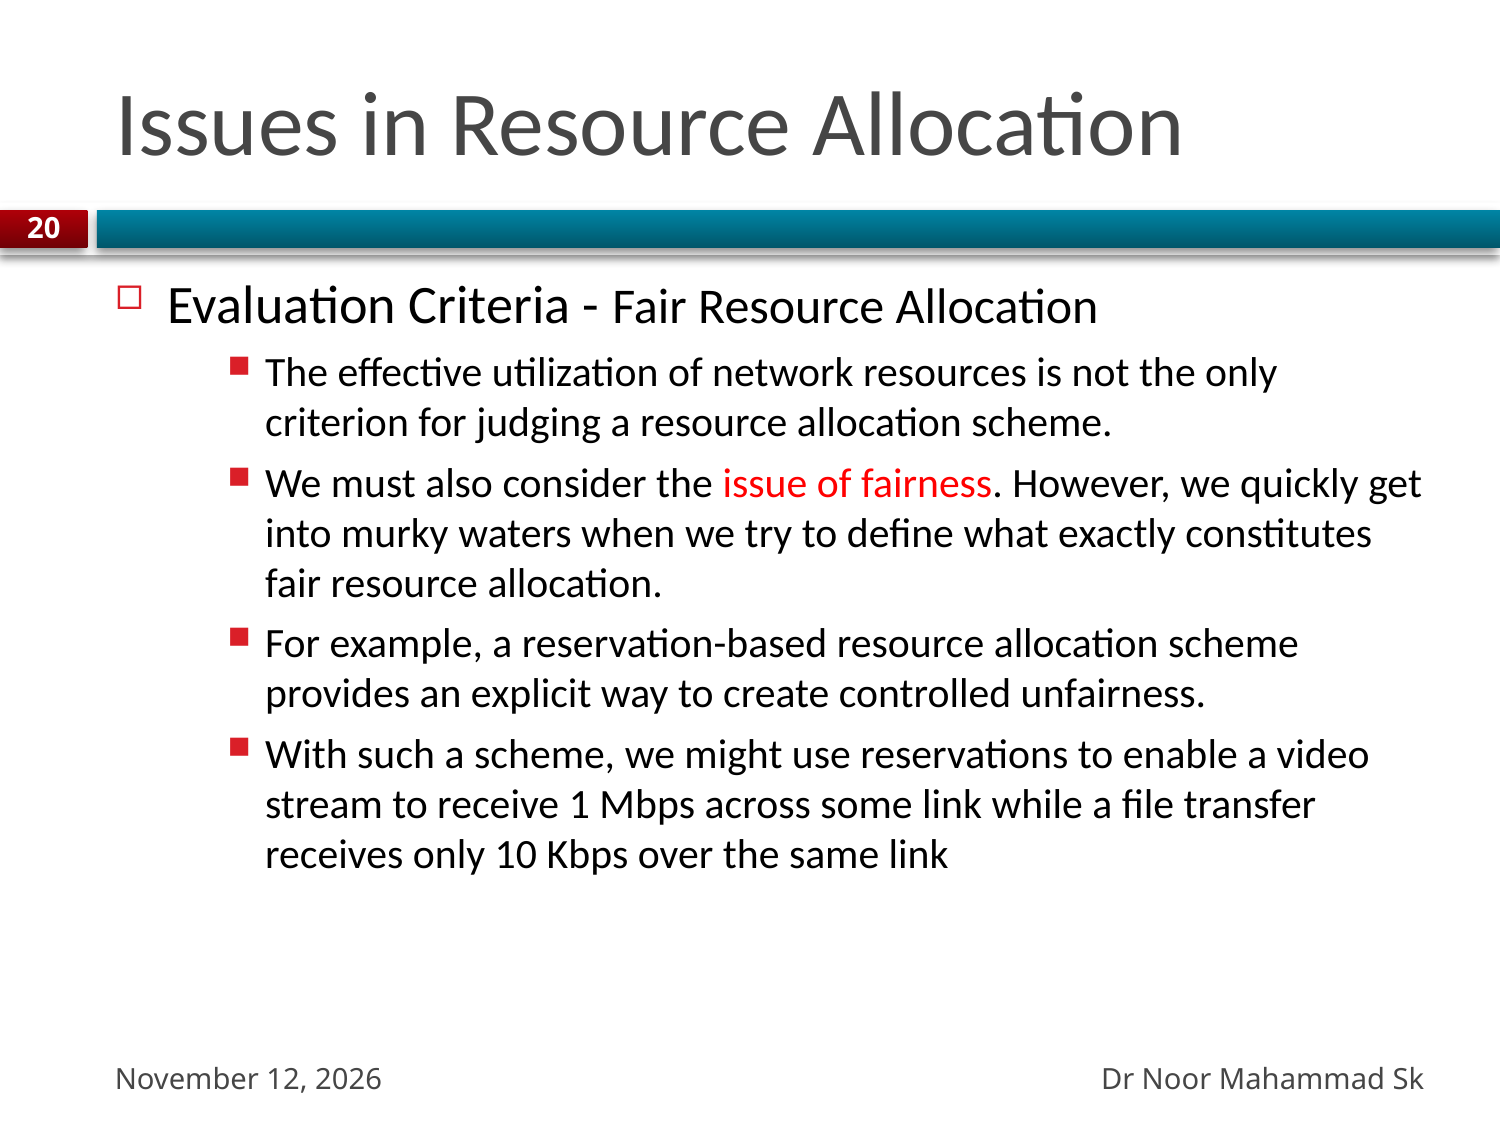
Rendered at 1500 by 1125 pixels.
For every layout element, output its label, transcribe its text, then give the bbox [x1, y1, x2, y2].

footer Dr Noor Mahammad Sk [549, 1050, 1440, 1110]
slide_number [99, 1050, 538, 1110]
title Issues in Resource Allocation [100, 37, 1438, 200]
list Evaluation Criteria - Fair Resource Allocation The effective utilization of network resources is not the only criterion for judging a resource allocation scheme. We must also consider the issue of fairness. However, we quickly get into murky waters when we try to define what exactly constitutes fair resource allocation. For example, a reservation-based resource allocation scheme provides an explicit way to create controlled unfairness. With such a scheme, we might use reservations to enable a video stream to receive 1 Mbps across some link while a file transfer receives only 10 Kbps over the same link [100, 262, 1438, 1000]
slide_number 20 [0, 208, 88, 249]
